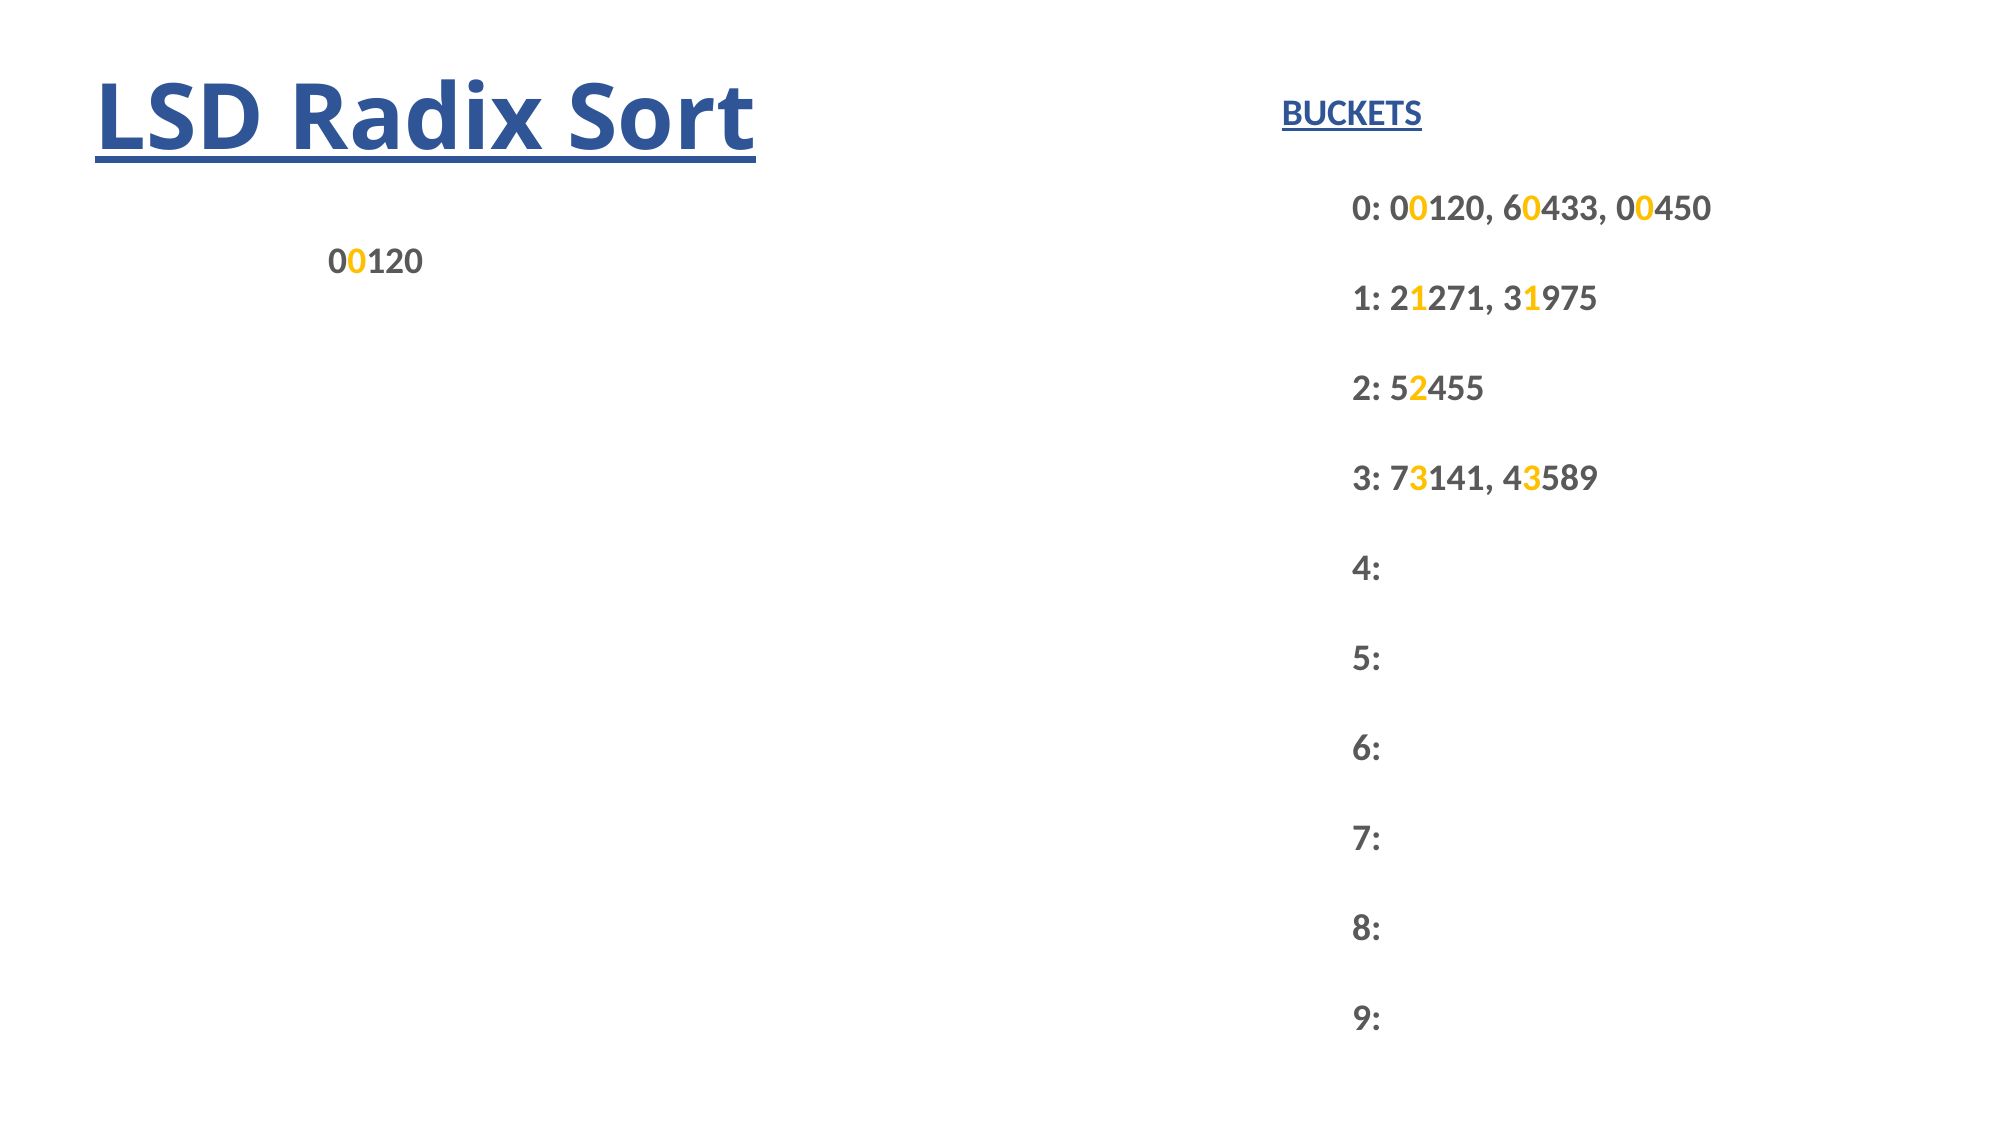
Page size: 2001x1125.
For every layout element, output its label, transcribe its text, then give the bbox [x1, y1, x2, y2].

text_box 0: 00120, 60433, 00450 1: 21271, 31975 2: 52455 3: 73141, 43589 4: 5: 6: 7: 8: 9: [1337, 229, 1727, 1046]
title LSD Radix Sort [79, 10, 1805, 229]
text_box 00120 [313, 228, 633, 469]
